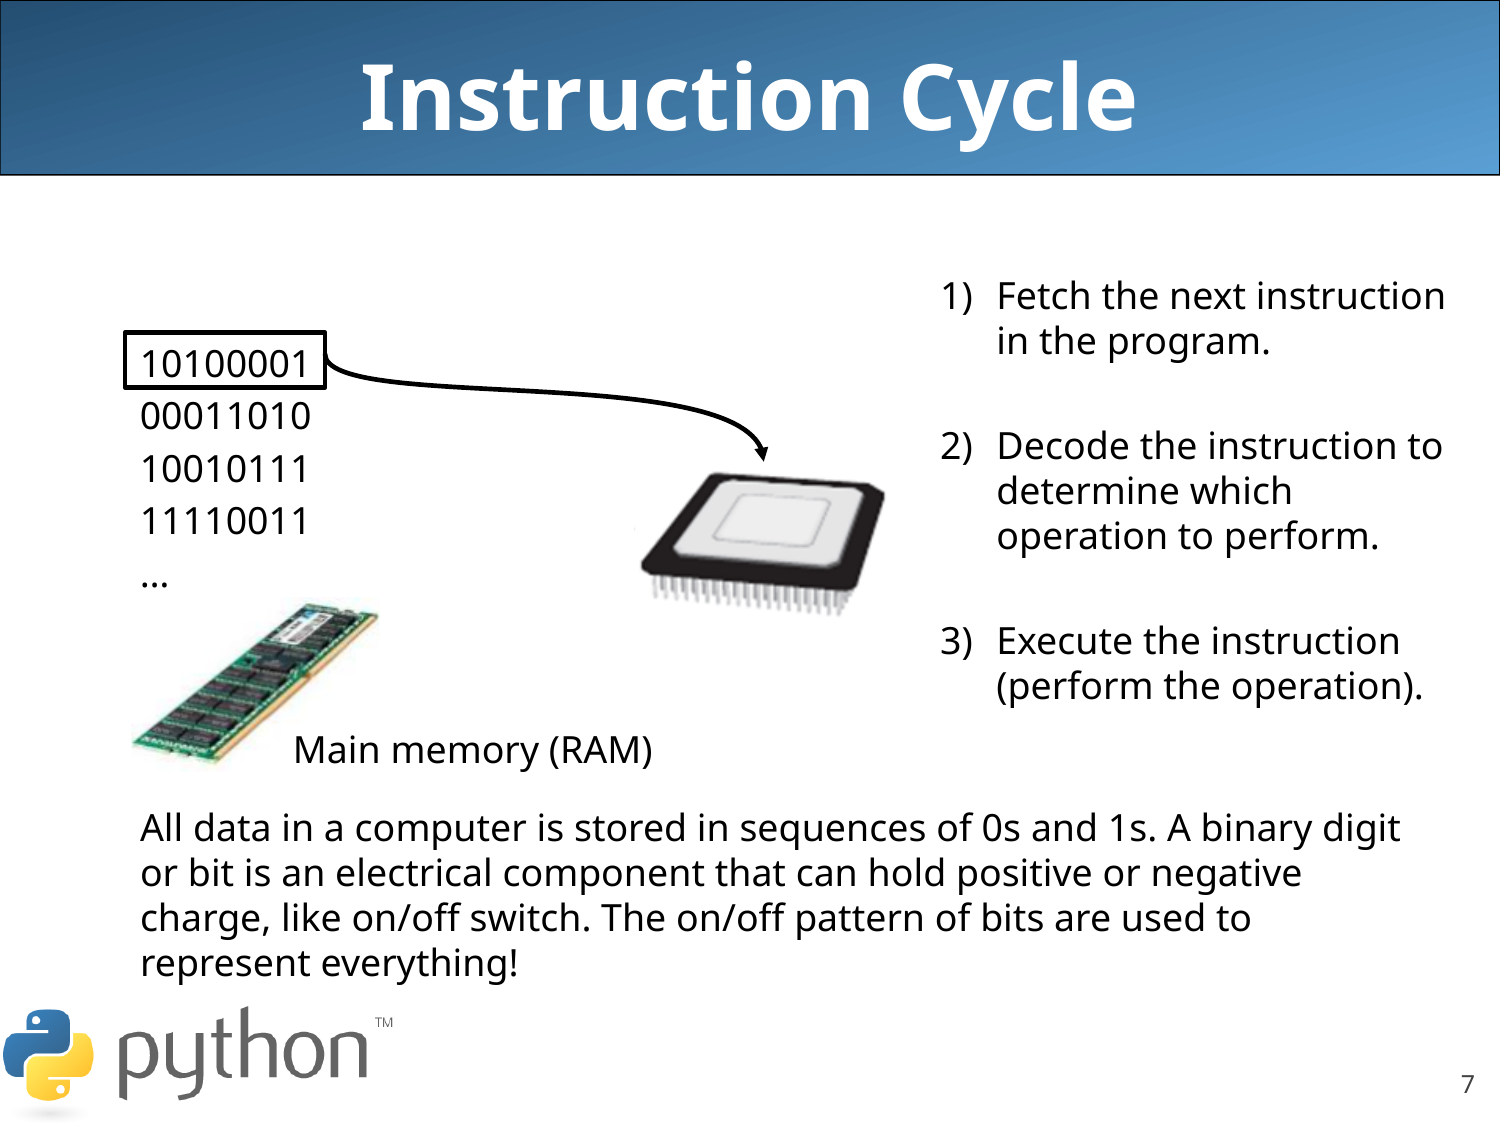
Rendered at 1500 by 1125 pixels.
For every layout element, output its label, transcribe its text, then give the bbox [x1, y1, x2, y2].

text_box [324, 353, 764, 462]
list All data in a computer is stored in sequences of 0s and 1s. A binary digit or bit is an electrical component that can hold positive or negative charge, like on/off switch. The on/off pattern of bits are used to represent everything! [125, 796, 1437, 984]
text_box 10100001 00011010 10010111 11110011 … [124, 332, 639, 613]
picture [0, 999, 402, 1123]
picture [129, 595, 381, 786]
picture [633, 461, 894, 626]
text_box Fetch the next instruction in the program. Decode the instruction to determine which operation to perform. Execute the instruction (perform the operation). [925, 264, 1476, 738]
text_box Main memory (RAM) [383, 718, 672, 790]
title Instruction Cycle [75, 0, 1425, 188]
